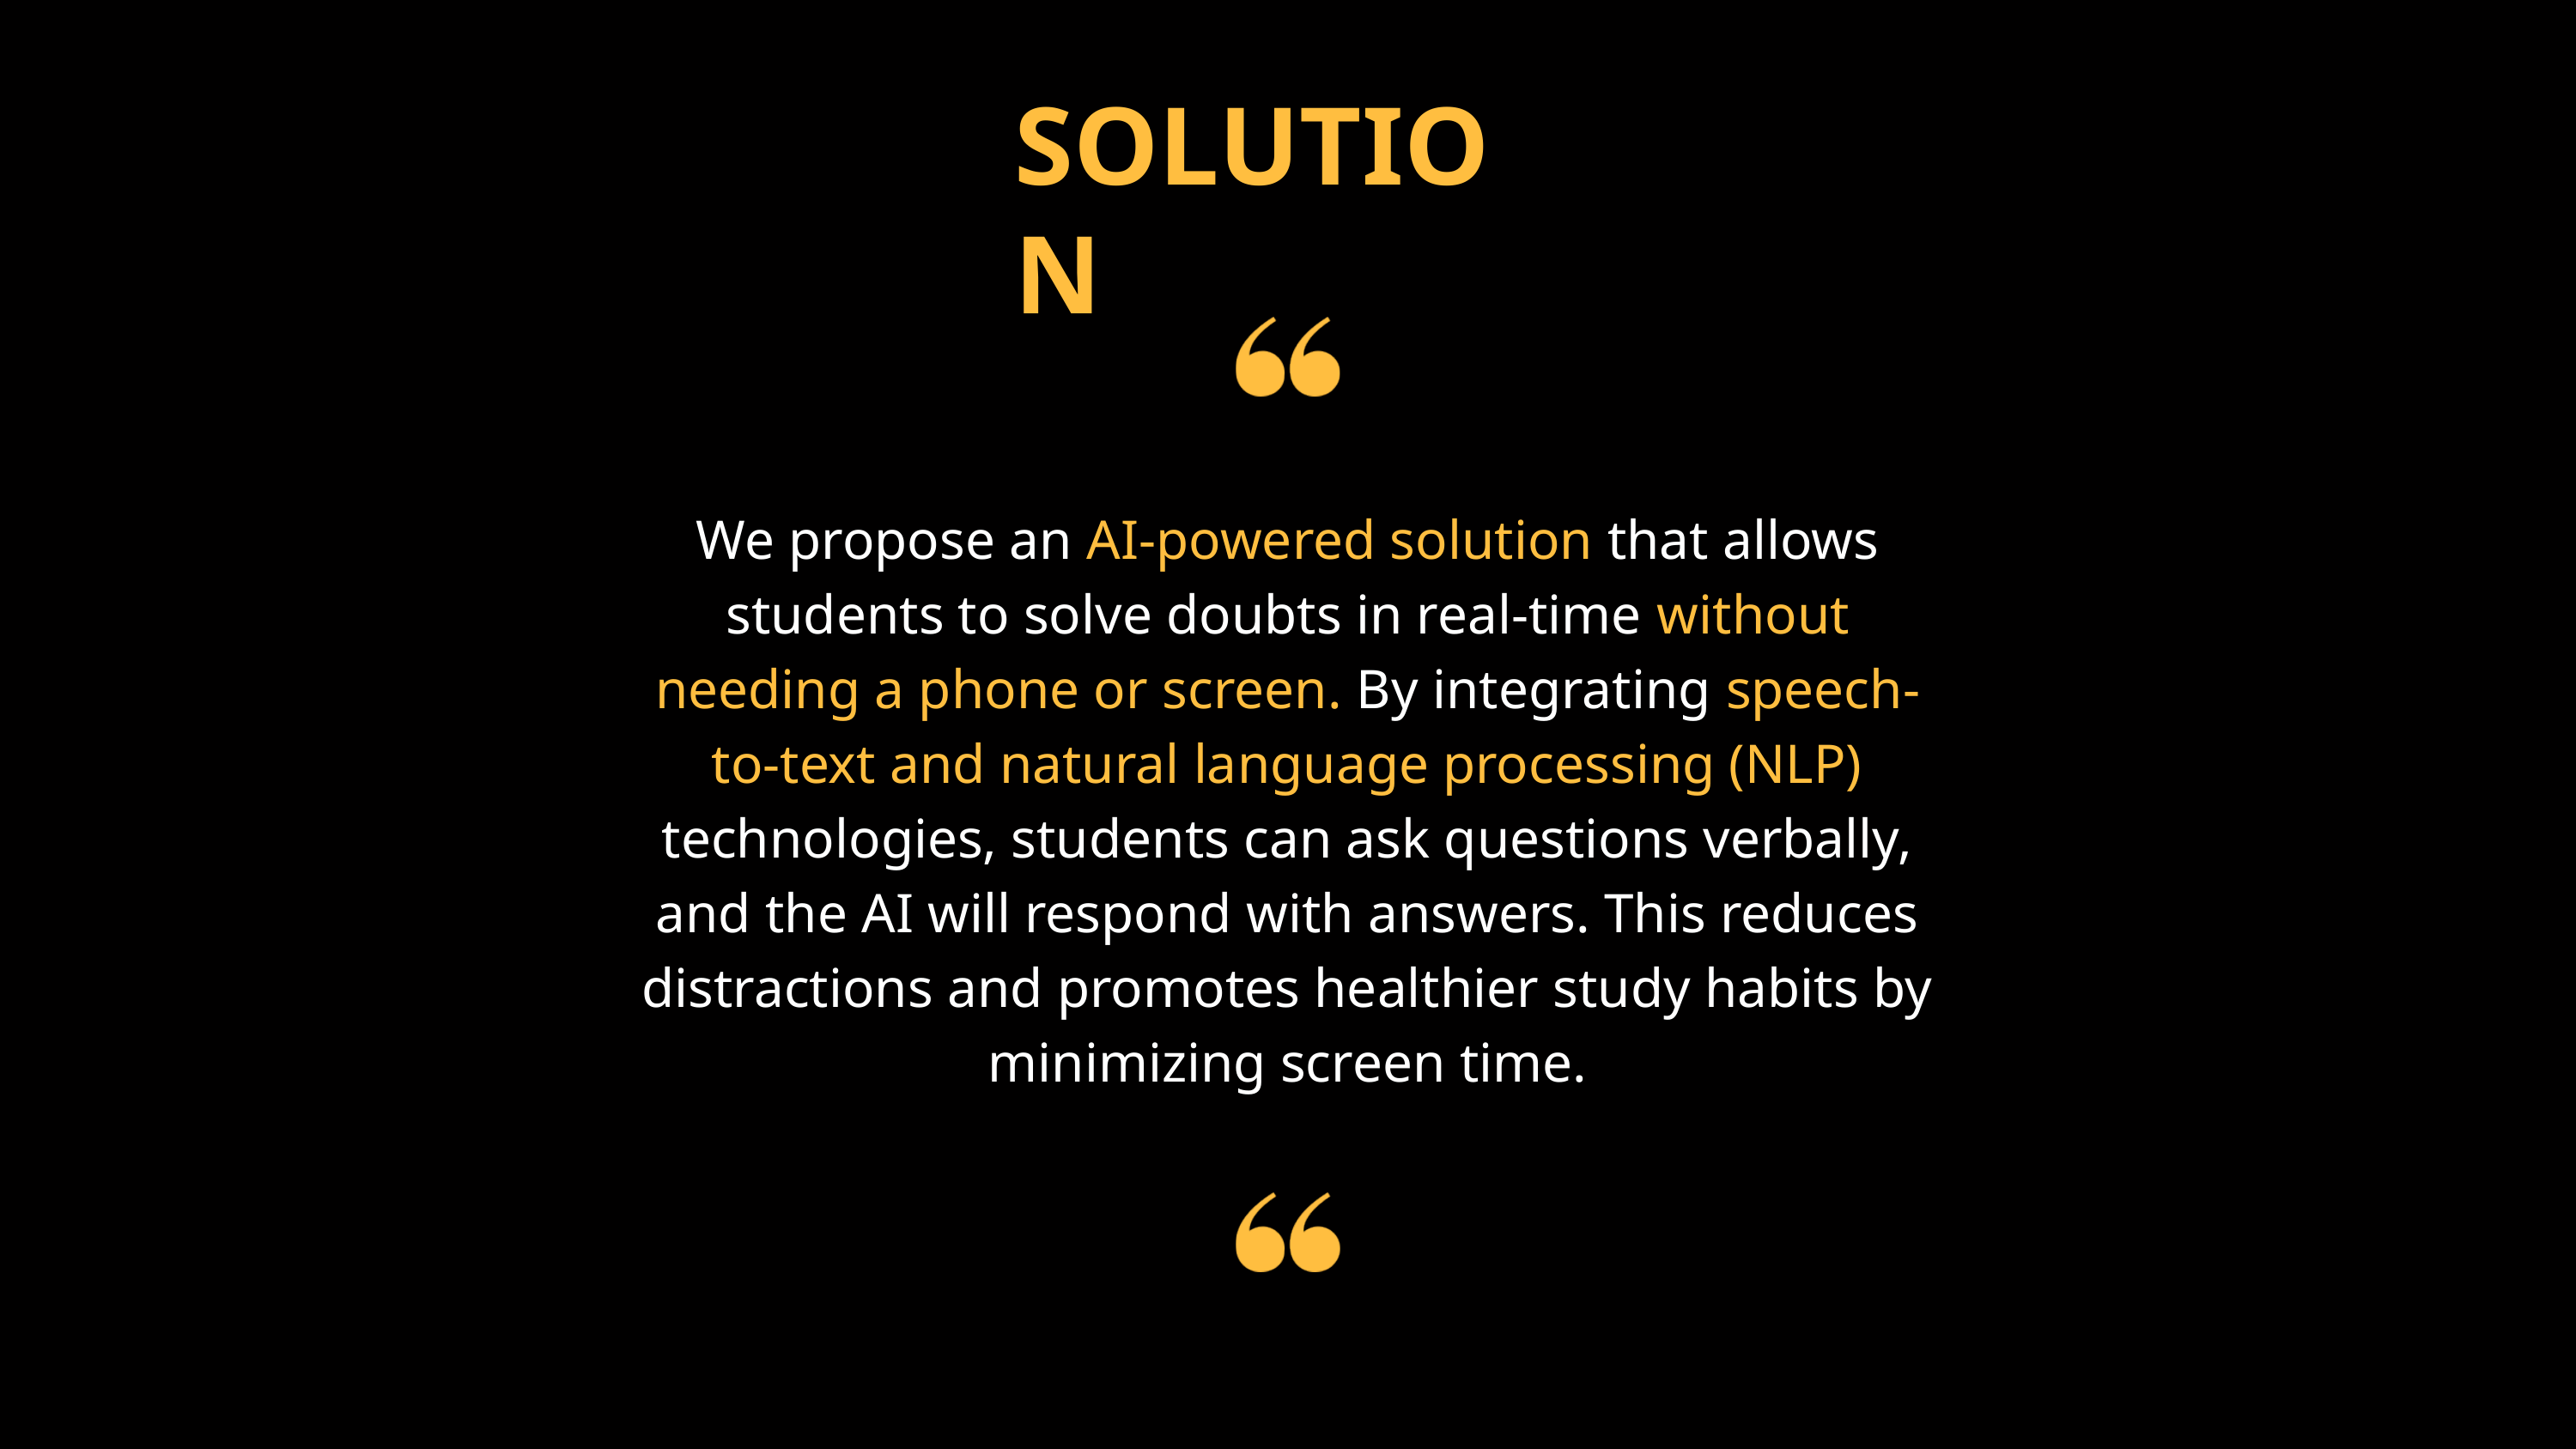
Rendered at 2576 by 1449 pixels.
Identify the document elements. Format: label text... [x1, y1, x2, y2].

text_box SOLUTION [1014, 77, 1562, 336]
text_box [1236, 1192, 1340, 1272]
text_box [1236, 317, 1340, 397]
text_box We propose an AI-powered solution that allows students to solve doubts in real-time without needing a phone or screen. By integrating speech-to-text and natural language processing (NLP) technologies, students can ask questions verbally, and the AI will respond with answers. This reduces distractions and promotes healthier study habits by minimizing screen time. [635, 495, 1941, 1094]
